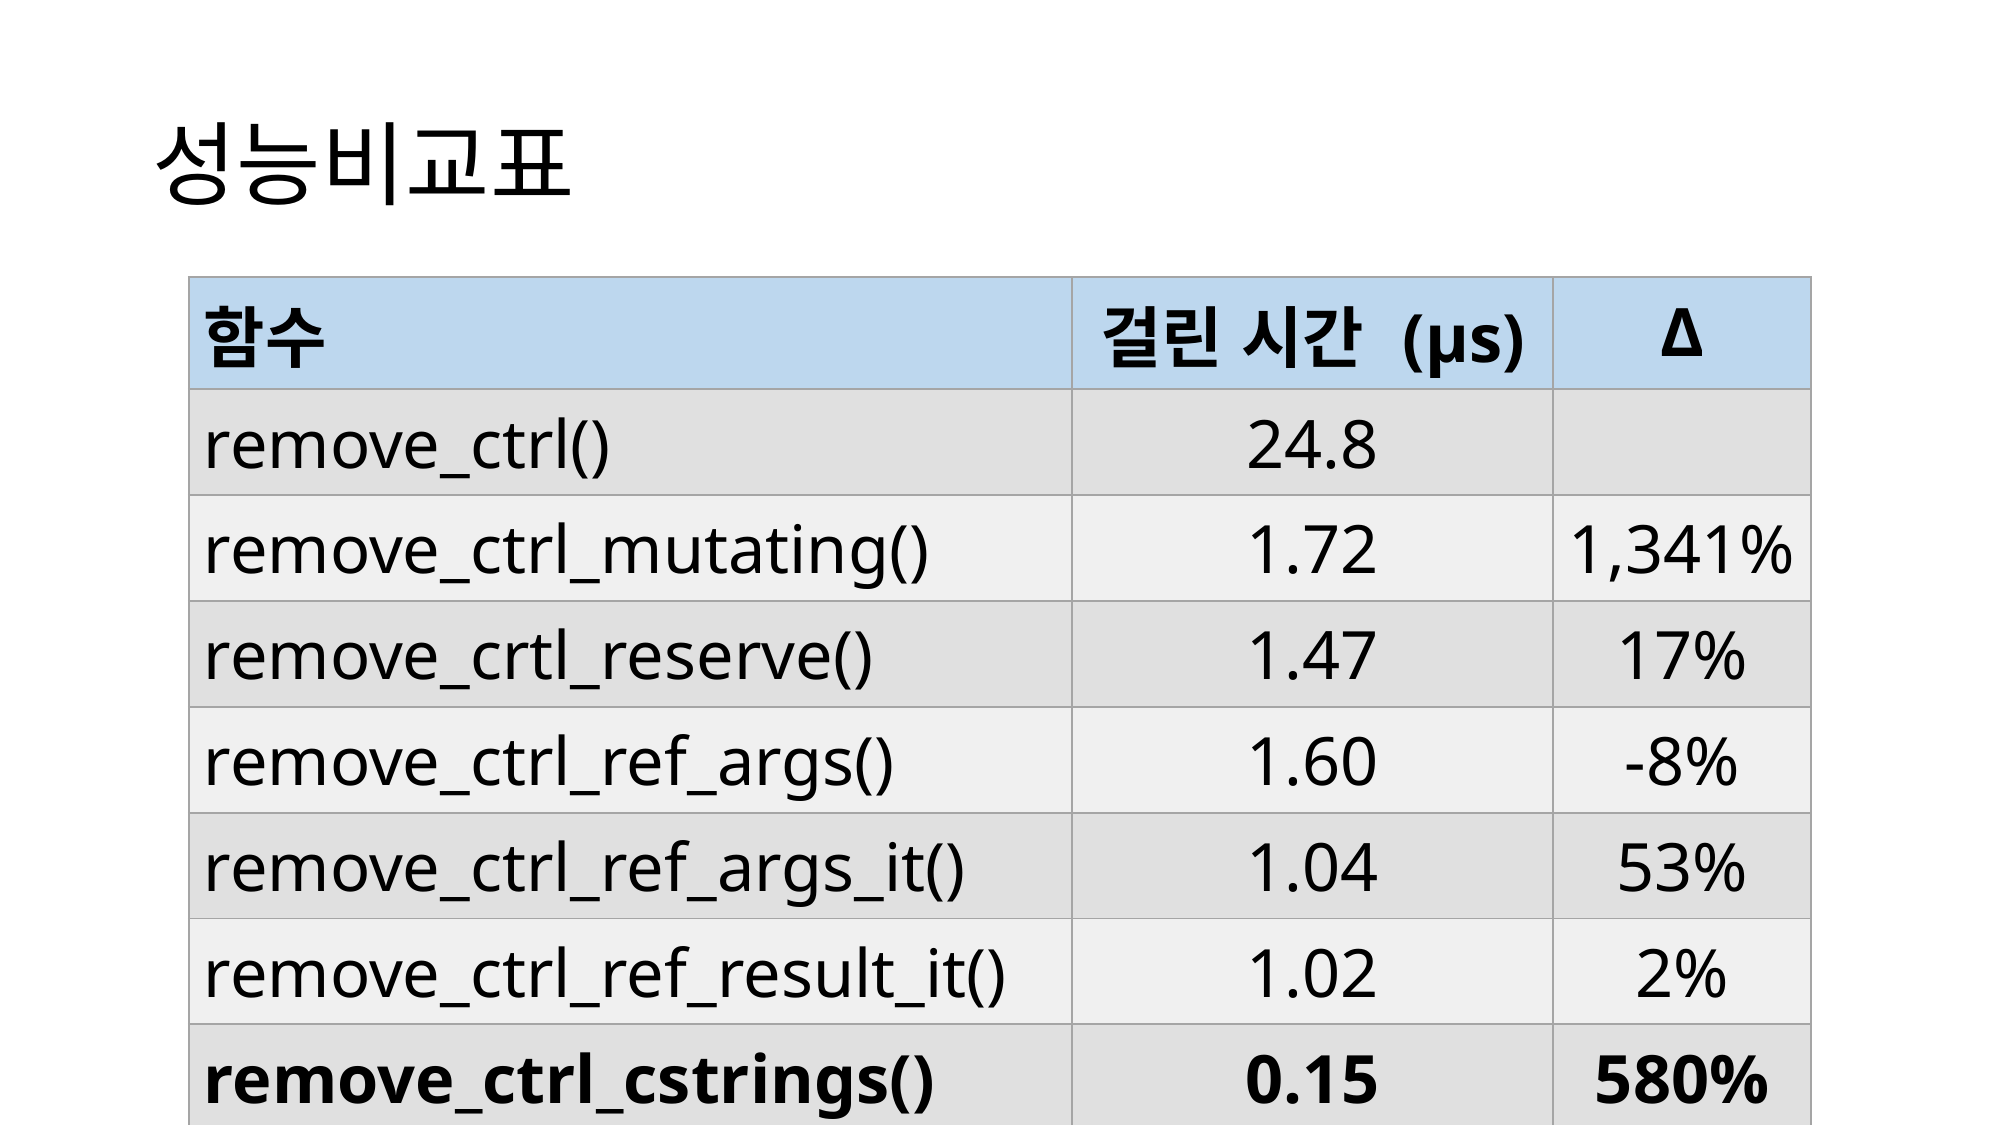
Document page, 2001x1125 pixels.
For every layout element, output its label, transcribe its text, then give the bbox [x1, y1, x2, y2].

table_cell remove_ctrl_ref_args() [190, 708, 1071, 812]
table_cell 1.04 [1073, 814, 1552, 918]
table_cell remove_ctrl_ref_args_it() [190, 814, 1071, 918]
table_header 함수 [190, 278, 1071, 388]
table_cell 1,341% [1554, 496, 1810, 600]
table_cell [1554, 390, 1810, 494]
table_cell remove_ctrl() [190, 390, 1071, 494]
table_cell 1.60 [1073, 708, 1552, 812]
table_cell 1.72 [1073, 496, 1552, 600]
title 성능비교표 [137, 59, 1863, 278]
table_cell remove_ctrl_mutating() [190, 496, 1071, 600]
table_cell remove_ctrl_ref_result_it() [190, 919, 1071, 1023]
table_cell remove_crtl_reserve() [190, 602, 1071, 706]
table_cell -8% [1554, 708, 1810, 812]
table_cell 2% [1554, 919, 1810, 1023]
table_cell 1.47 [1073, 602, 1552, 706]
table_header Δ [1554, 278, 1810, 388]
table_cell 17% [1554, 602, 1810, 706]
table_cell remove_ctrl_cstrings() [190, 1025, 1071, 1125]
table_cell 0.15 [1073, 1025, 1552, 1125]
table_header 걸린 시간 (μs) [1073, 278, 1552, 388]
table_cell 580% [1554, 1025, 1810, 1125]
table_cell 53% [1554, 814, 1810, 918]
table_cell 1.02 [1073, 919, 1552, 1023]
table_cell 24.8 [1073, 390, 1552, 494]
